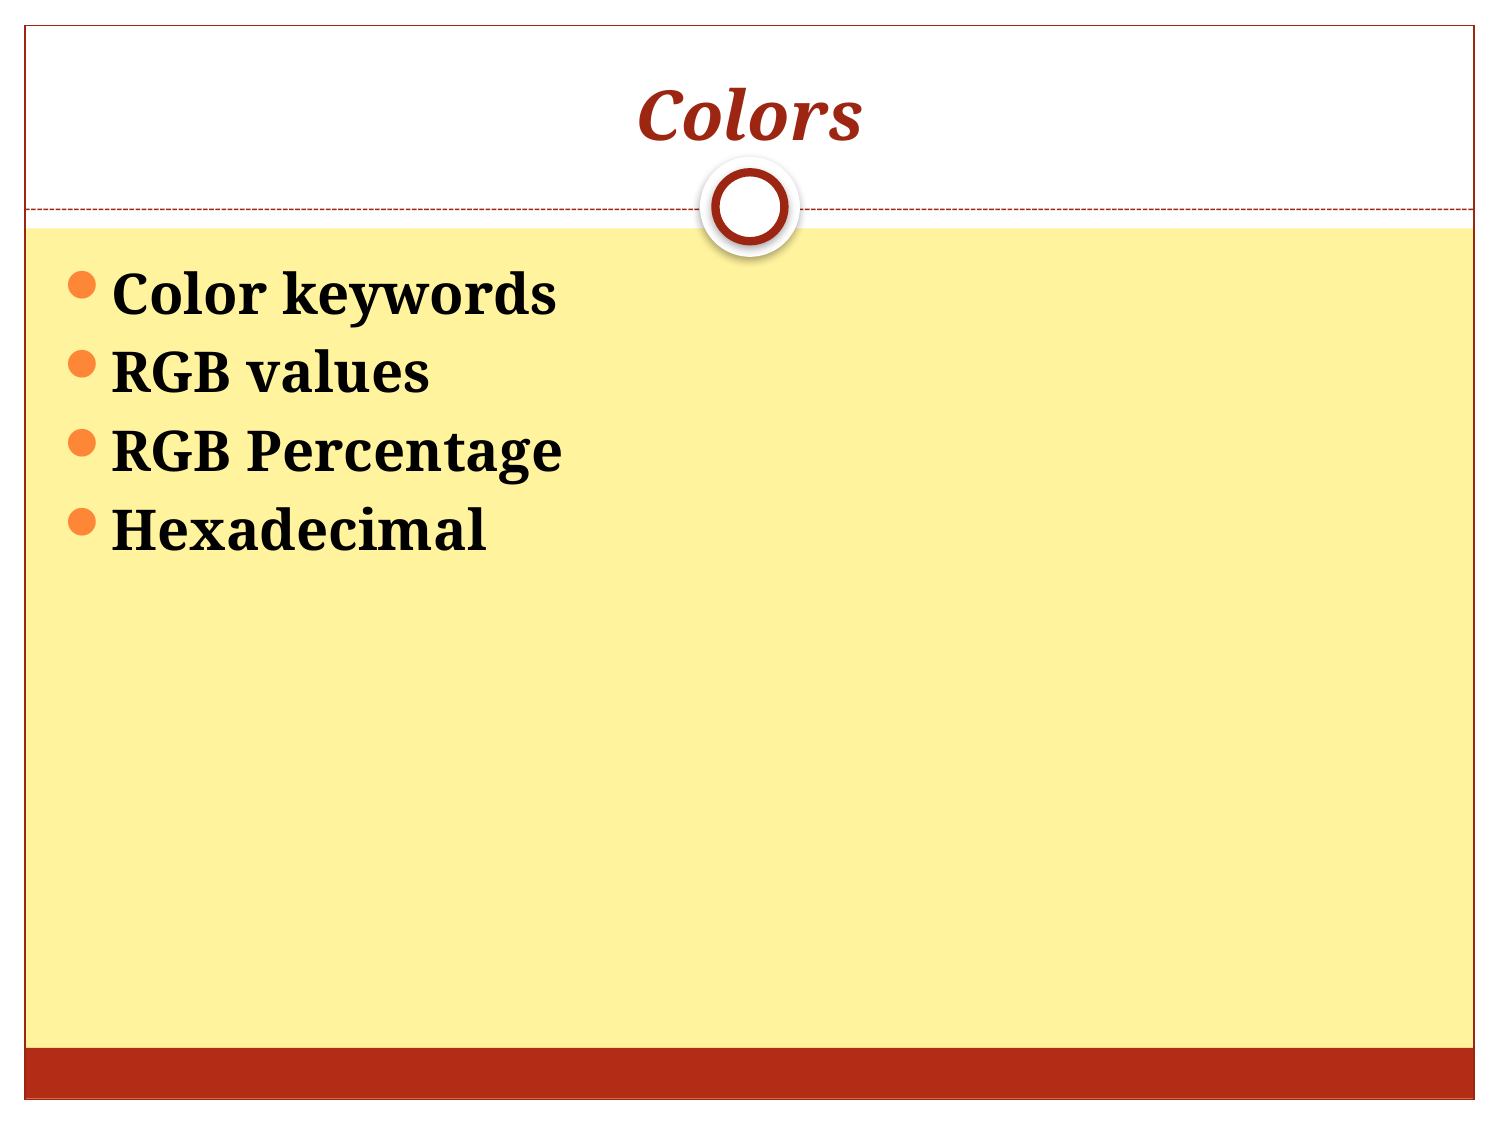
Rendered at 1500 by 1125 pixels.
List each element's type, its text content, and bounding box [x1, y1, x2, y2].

list Color keywords RGB values RGB Percentage Hexadecimal [49, 250, 1445, 1001]
title Colors [49, 37, 1450, 162]
